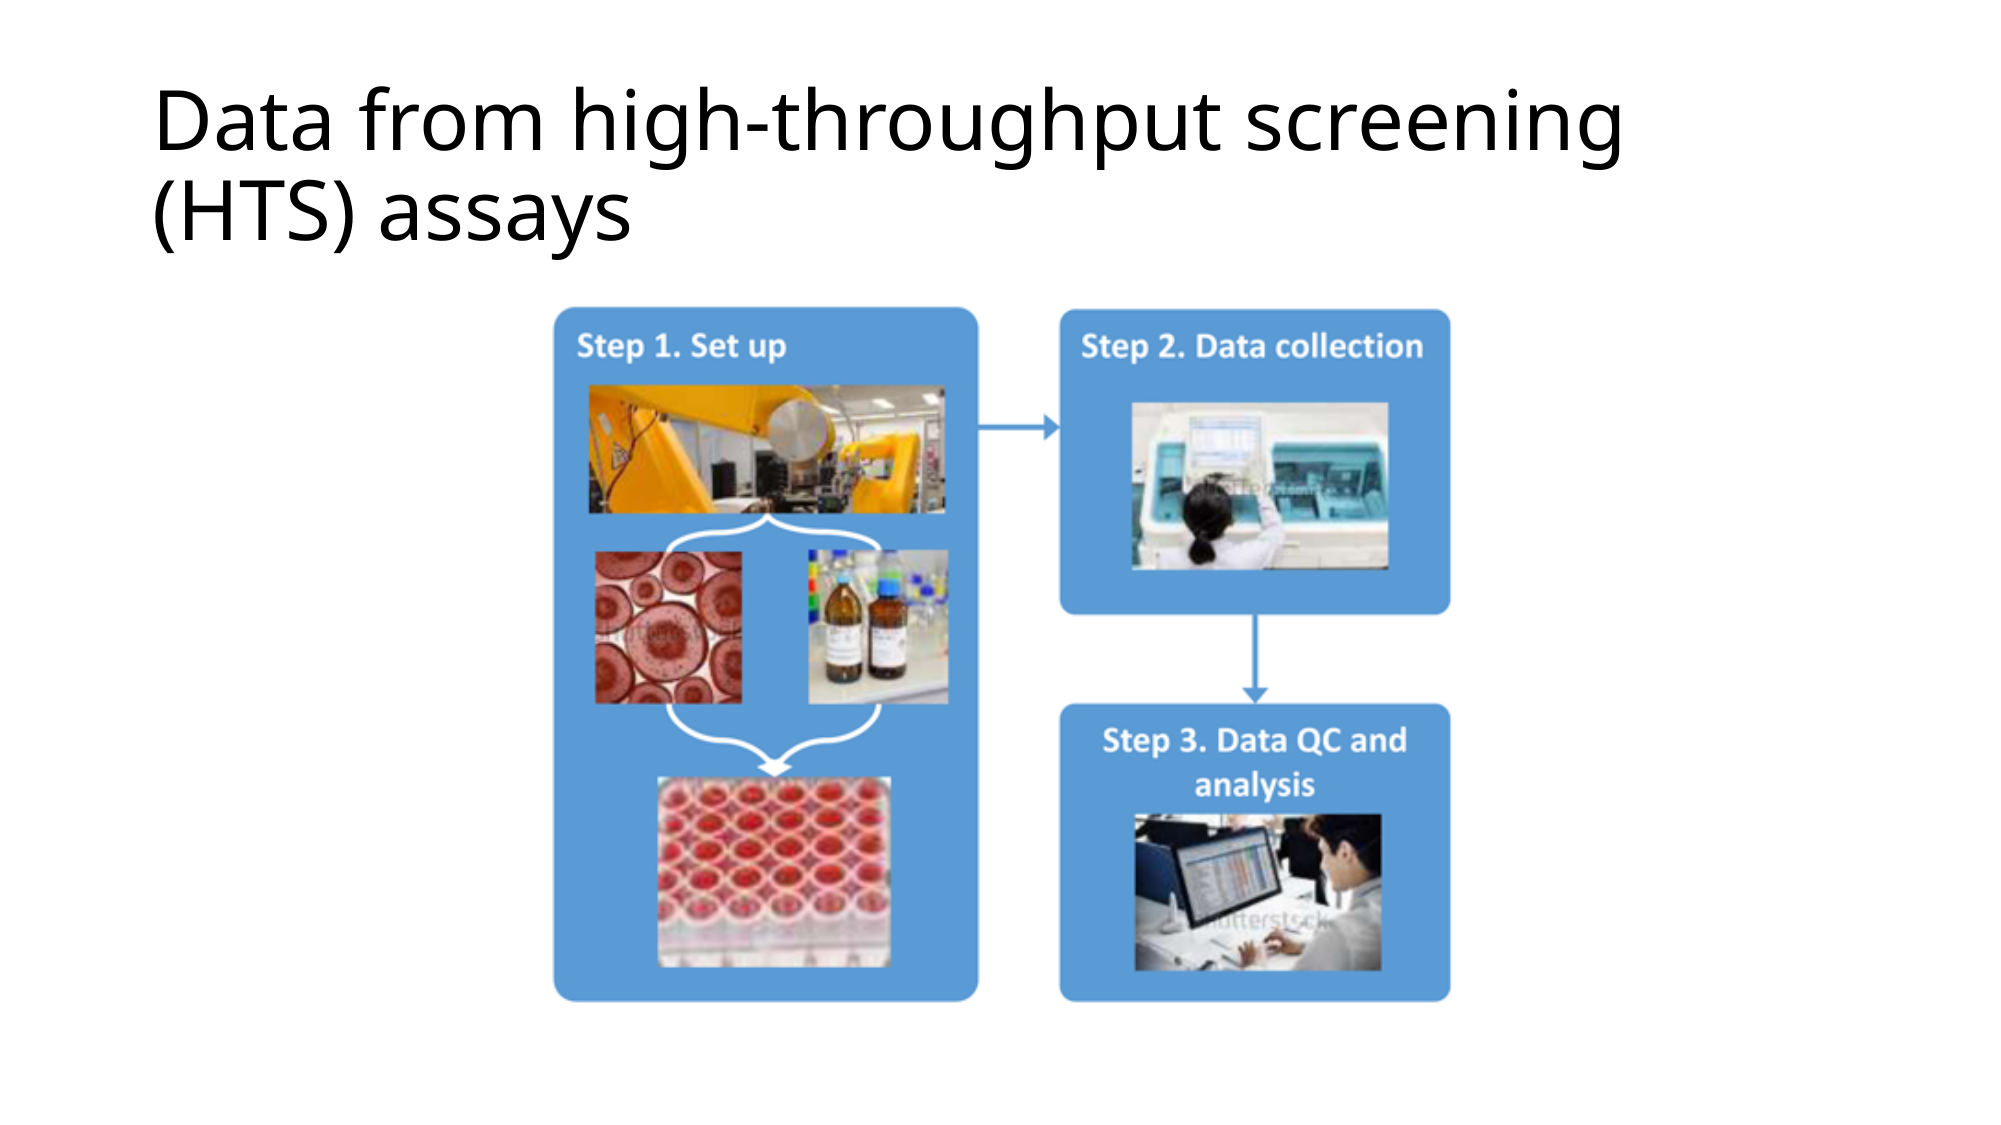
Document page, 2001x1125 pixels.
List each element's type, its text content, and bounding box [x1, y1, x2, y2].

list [540, 300, 1460, 1012]
title Data from high-throughput screening (HTS) assays [137, 59, 1863, 278]
